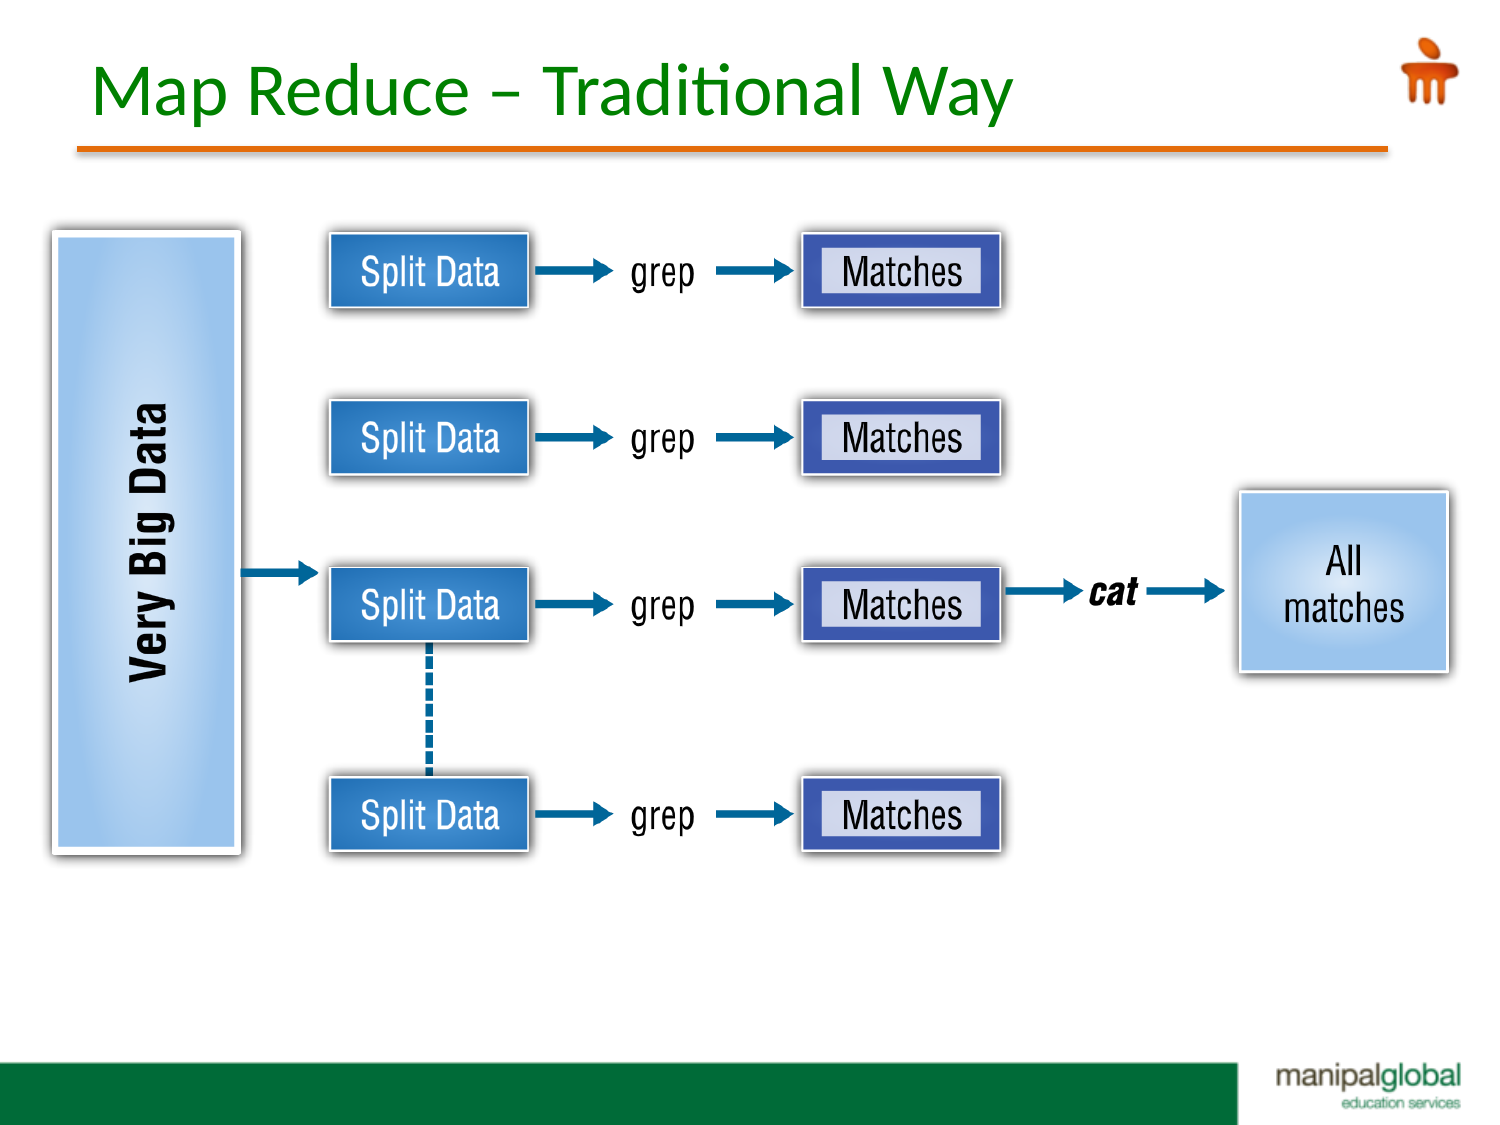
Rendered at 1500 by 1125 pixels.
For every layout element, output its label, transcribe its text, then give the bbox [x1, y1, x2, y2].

picture [0, 0, 1500, 1125]
title Map Reduce – Traditional Way [75, 21, 1388, 149]
